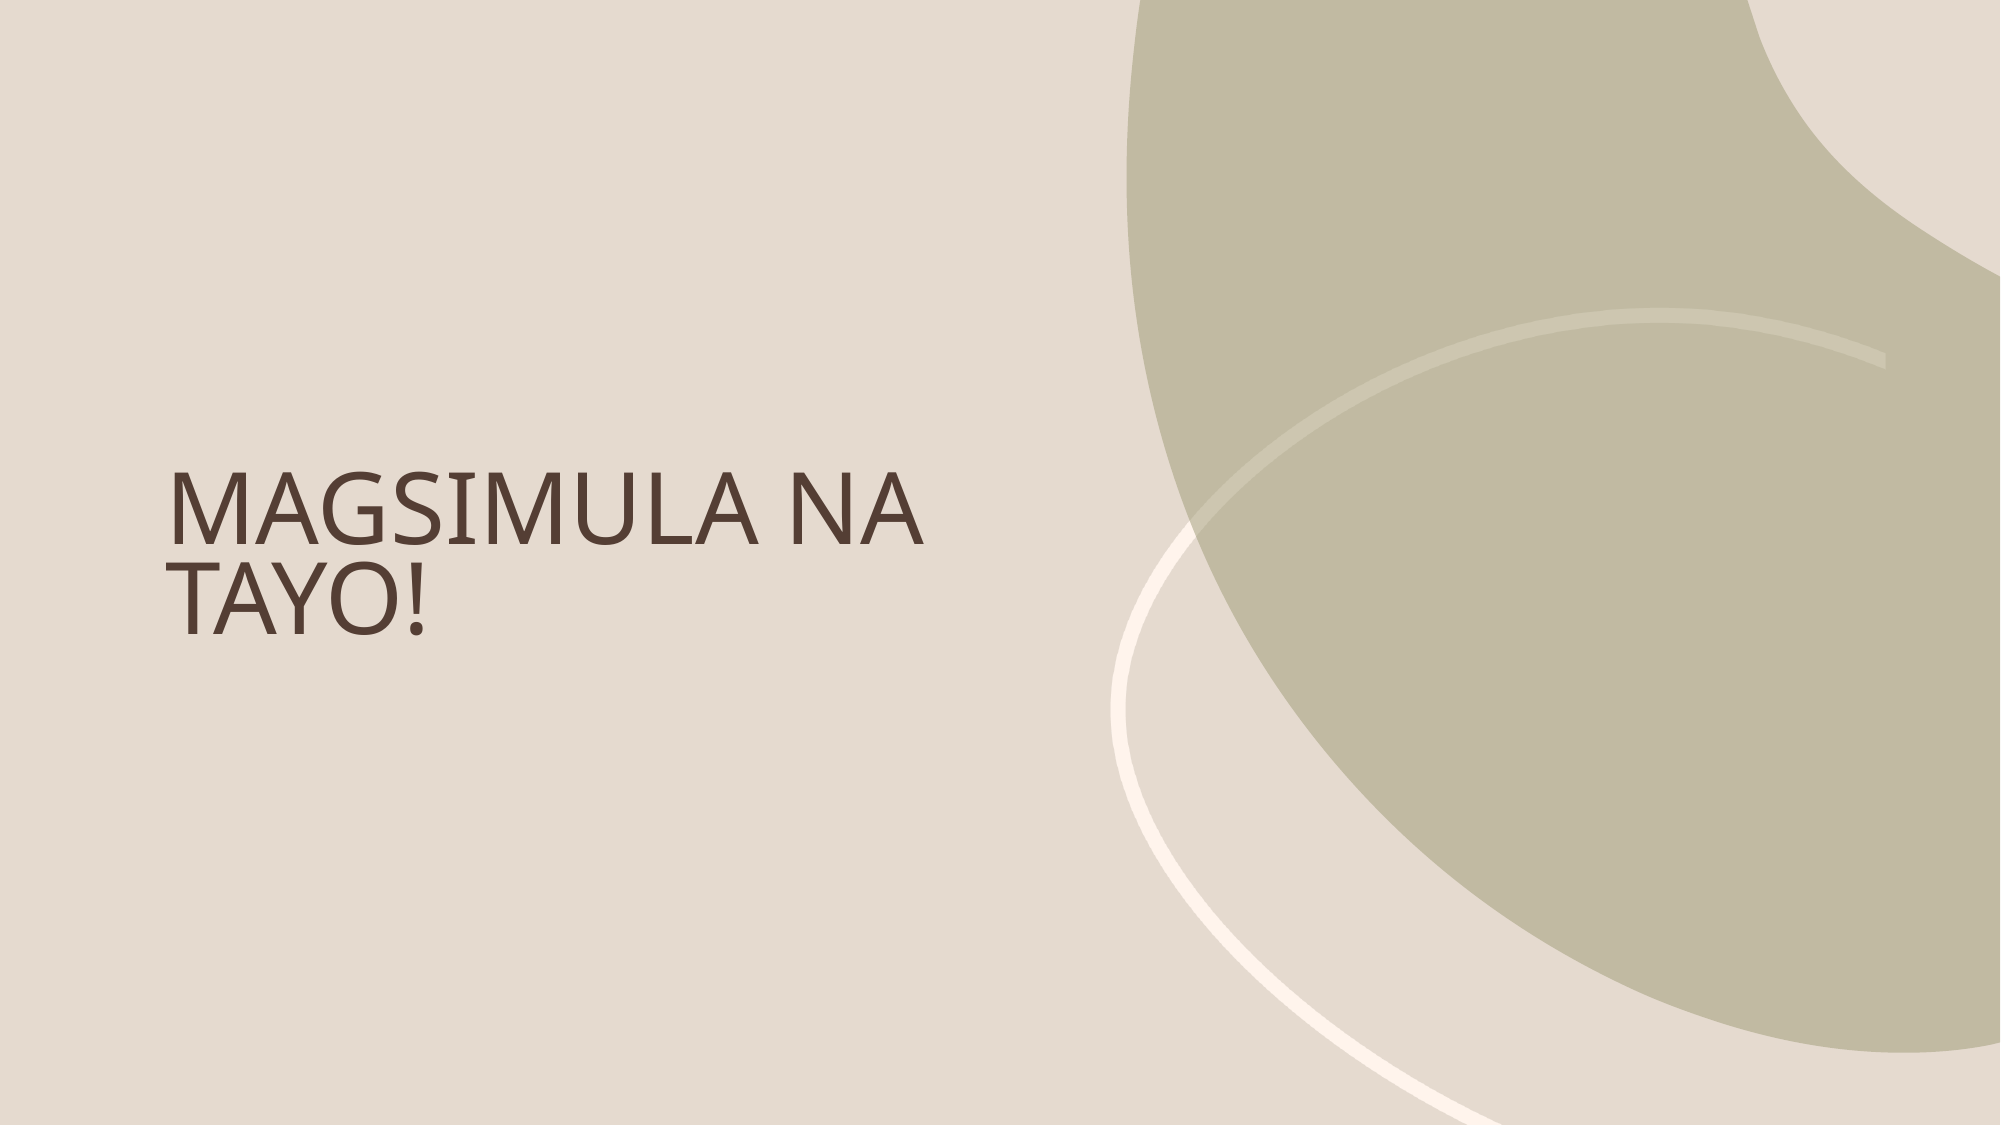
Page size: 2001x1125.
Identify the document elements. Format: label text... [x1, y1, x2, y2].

picture [1110, 307, 1886, 1125]
title MAGSIMULA NA TAYO! [150, 149, 1076, 975]
